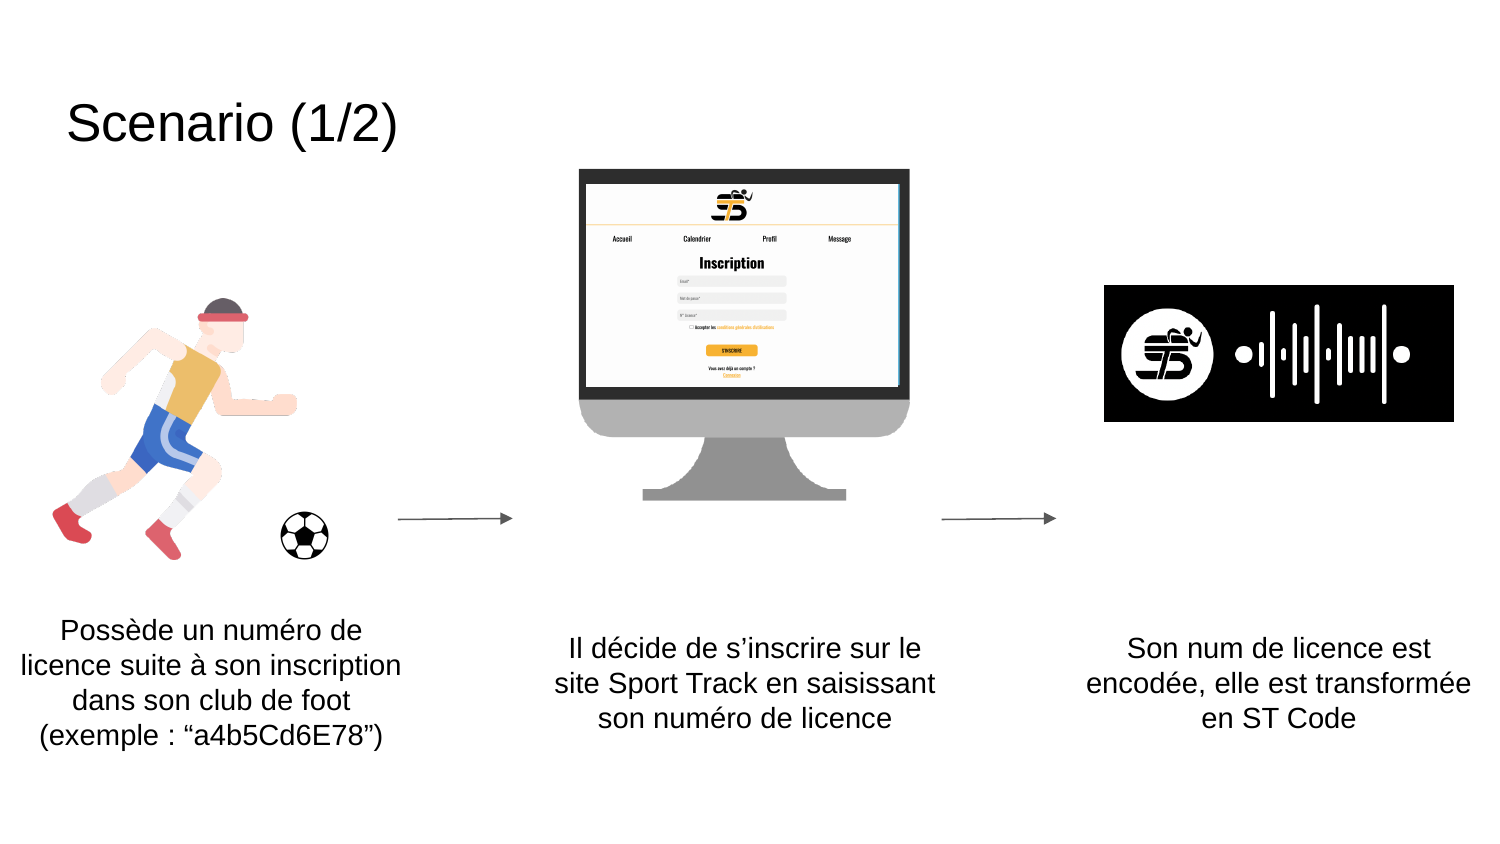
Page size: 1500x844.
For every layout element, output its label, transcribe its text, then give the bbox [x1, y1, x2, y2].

text_box Il décide de s’inscrire sur le site Sport Track en saisissant son numéro de licence [533, 614, 957, 750]
text_box Son num de licence est encodée, elle est transformée en ST Code [1067, 614, 1491, 750]
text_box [43, 298, 330, 560]
title Scenario (1/2) [51, 72, 1449, 167]
picture [1104, 285, 1455, 423]
picture [551, 141, 937, 528]
text_box Possède un numéro de licence suite à son inscription dans son club de foot (exemple : “a4b5Cd6E78”) [0, 596, 423, 767]
